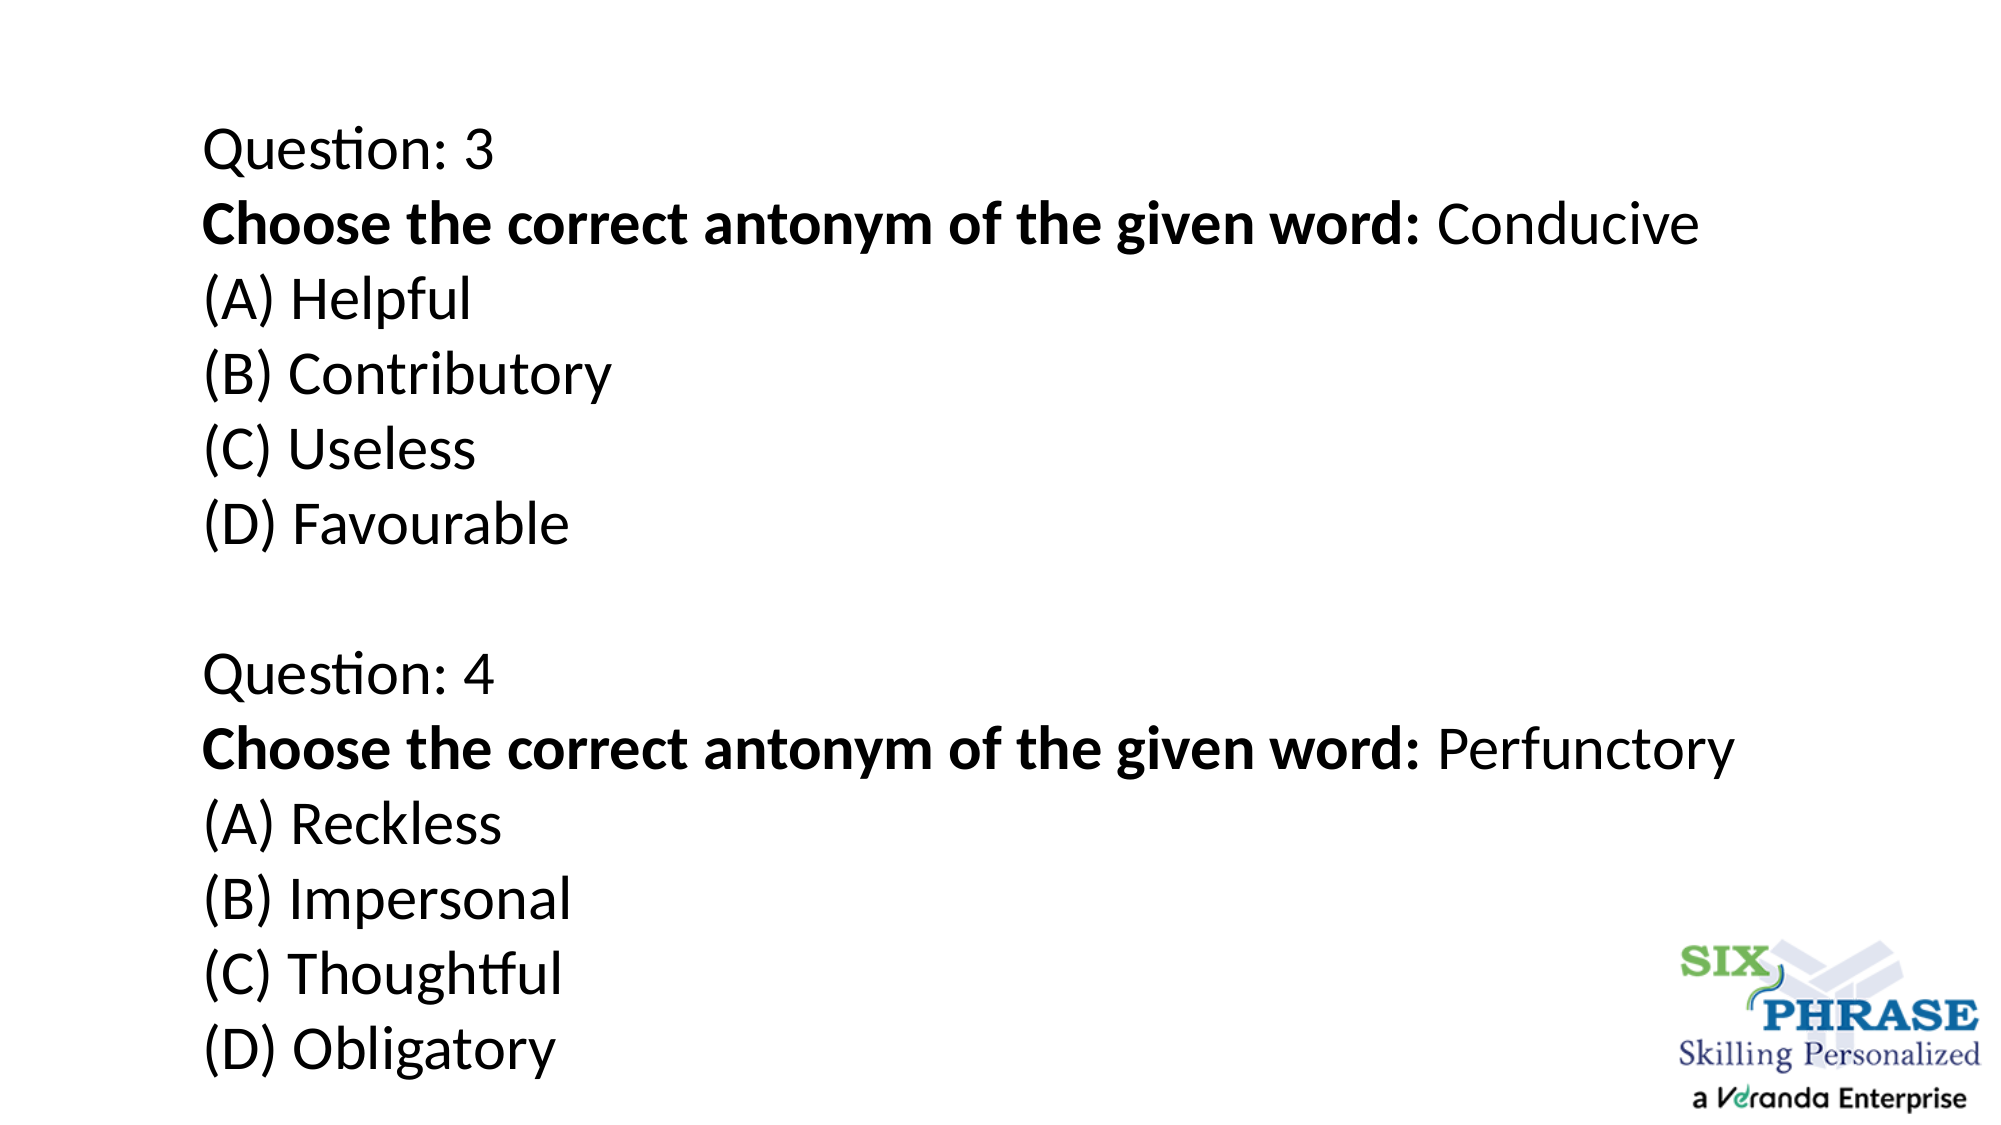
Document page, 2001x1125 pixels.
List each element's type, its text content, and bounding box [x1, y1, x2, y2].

text_box Question: 3 Choose the correct antonym of the given word: Conducive (A) Helpful (B) Contributory (C) Useless (D) Favourable Question: 4 Choose the correct antonym of the given word: Perfunctory (A) Reckless (B) Impersonal (C) Thoughtful (D) Obligatory [187, 99, 1838, 1089]
picture [1662, 924, 2000, 1125]
